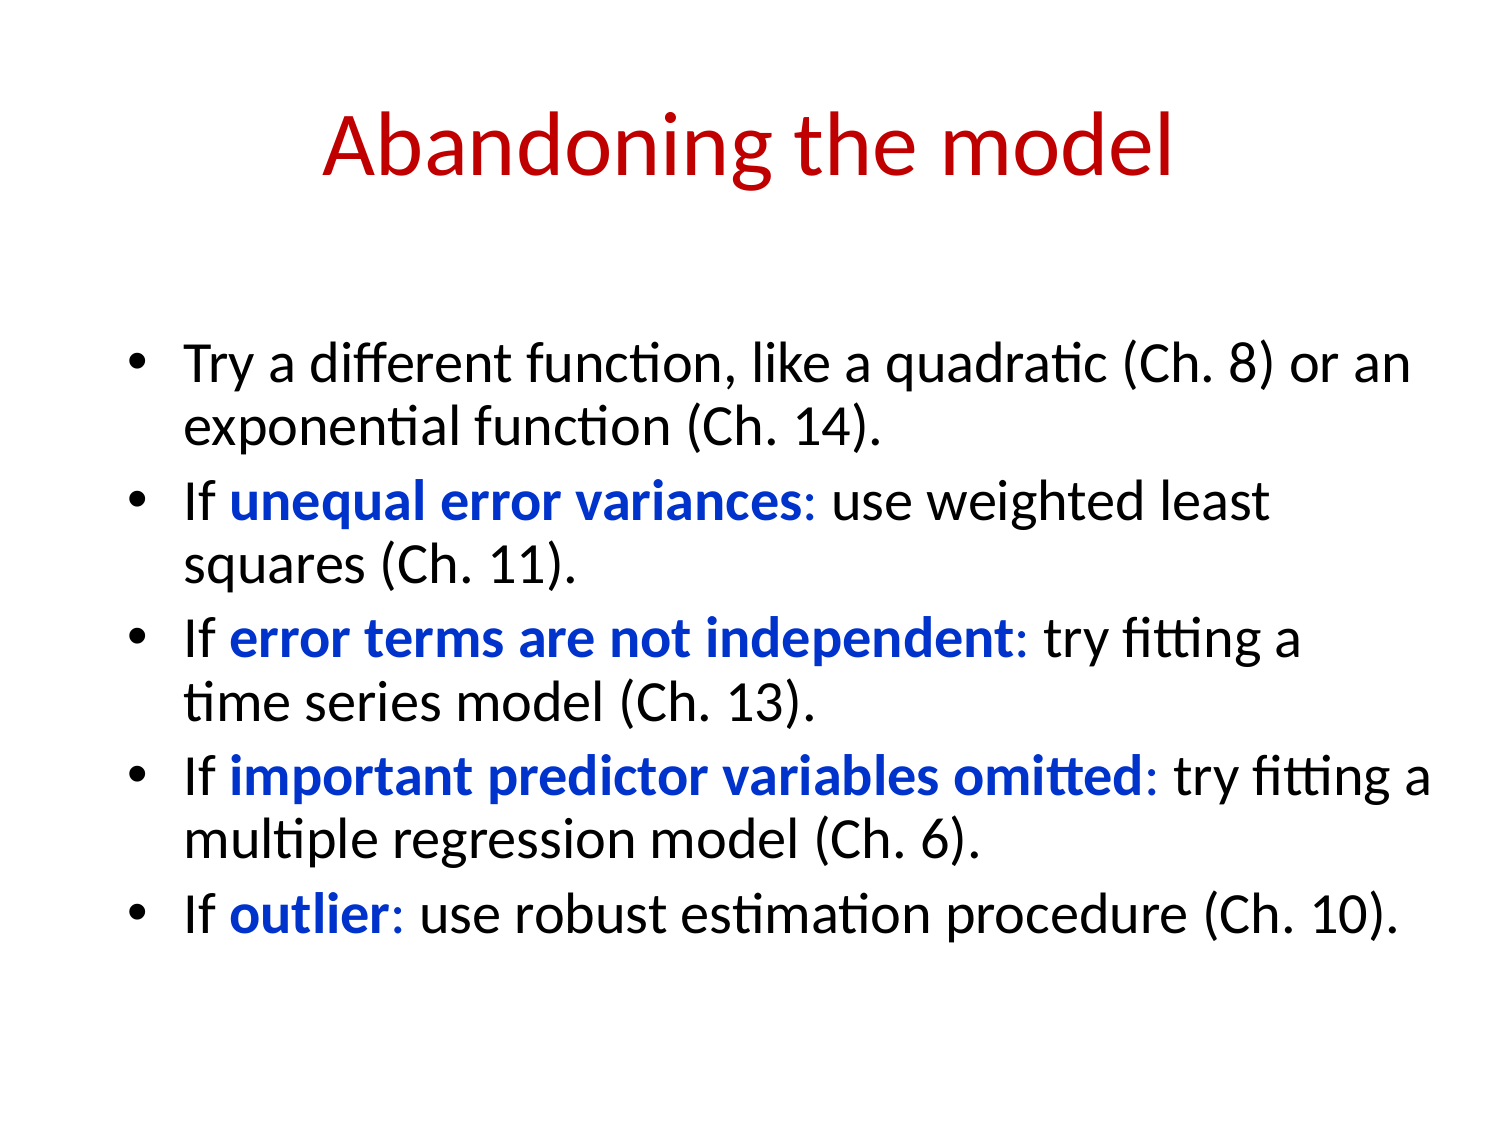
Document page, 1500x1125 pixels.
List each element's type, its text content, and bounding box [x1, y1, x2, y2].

list Try a different function, like a quadratic (Ch. 8) or an exponential function (Ch. 14). If unequal error variances: use weighted least squares (Ch. 11). If error terms are not independent: try fitting a time series model (Ch. 13). If important predictor variables omitted: try fitting a multiple regression model (Ch. 6). If outlier: use robust estimation procedure (Ch. 10). [112, 324, 1454, 1000]
title Abandoning the model [75, 45, 1425, 233]
